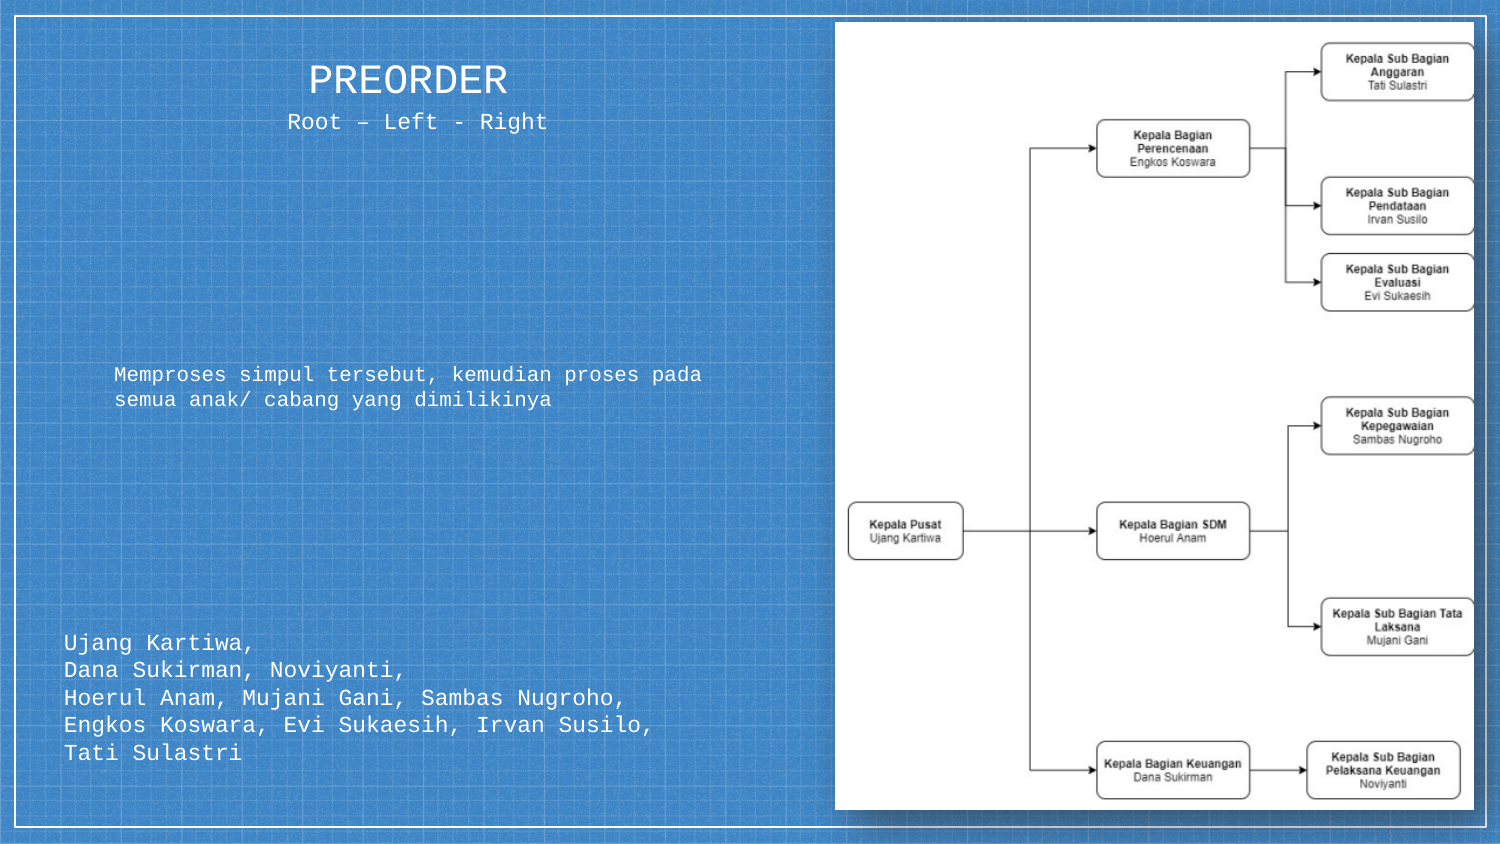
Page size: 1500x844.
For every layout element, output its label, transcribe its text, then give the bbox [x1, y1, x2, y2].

picture [16, 17, 1485, 826]
title PREORDER [293, 36, 539, 91]
text_box Memproses simpul tersebut, kemudian proses pada semua anak/ cabang yang dimilikinya [86, 345, 775, 577]
text_box Ujang Kartiwa, Dana Sukirman, Noviyanti, Hoerul Anam, Mujani Gani, Sambas Nugroho, Engkos Koswara, Evi Sukaesih, Irvan Susilo, Tati Sulastri [36, 612, 725, 844]
list Root – Left - Right [260, 91, 665, 160]
picture [0, 0, 1500, 844]
